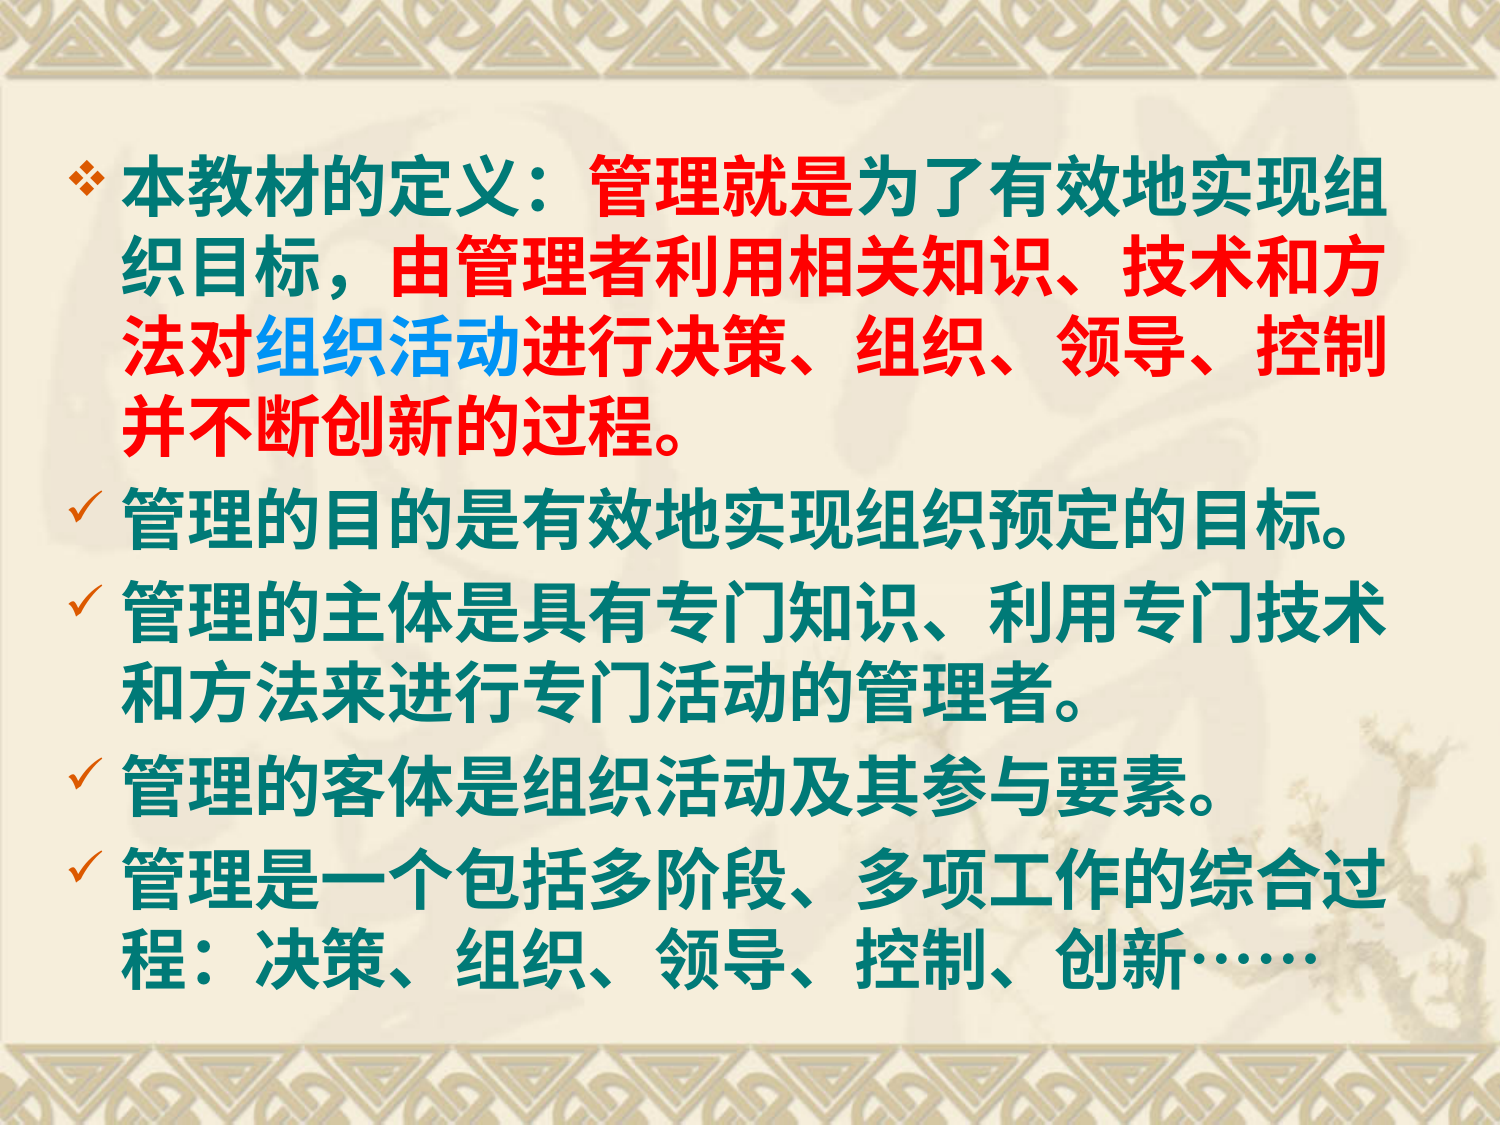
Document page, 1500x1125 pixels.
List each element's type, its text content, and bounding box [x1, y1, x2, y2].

list 本教材的定义：管理就是为了有效地实现组织目标，由管理者利用相关知识、技术和方法对组织活动进行决策、组织、领导、控制并不断创新的过程。 管理的目的是有效地实现组织预定的目标。 管理的主体是具有专门知识、利用专门技术和方法来进行专门活动的管理者。 管理的客体是组织活动及其参与要素。 管理是一个包括多阶段、多项工作的综合过程：决策、组织、领导、控制、创新…… [49, 137, 1451, 826]
picture [0, 0, 1500, 1125]
